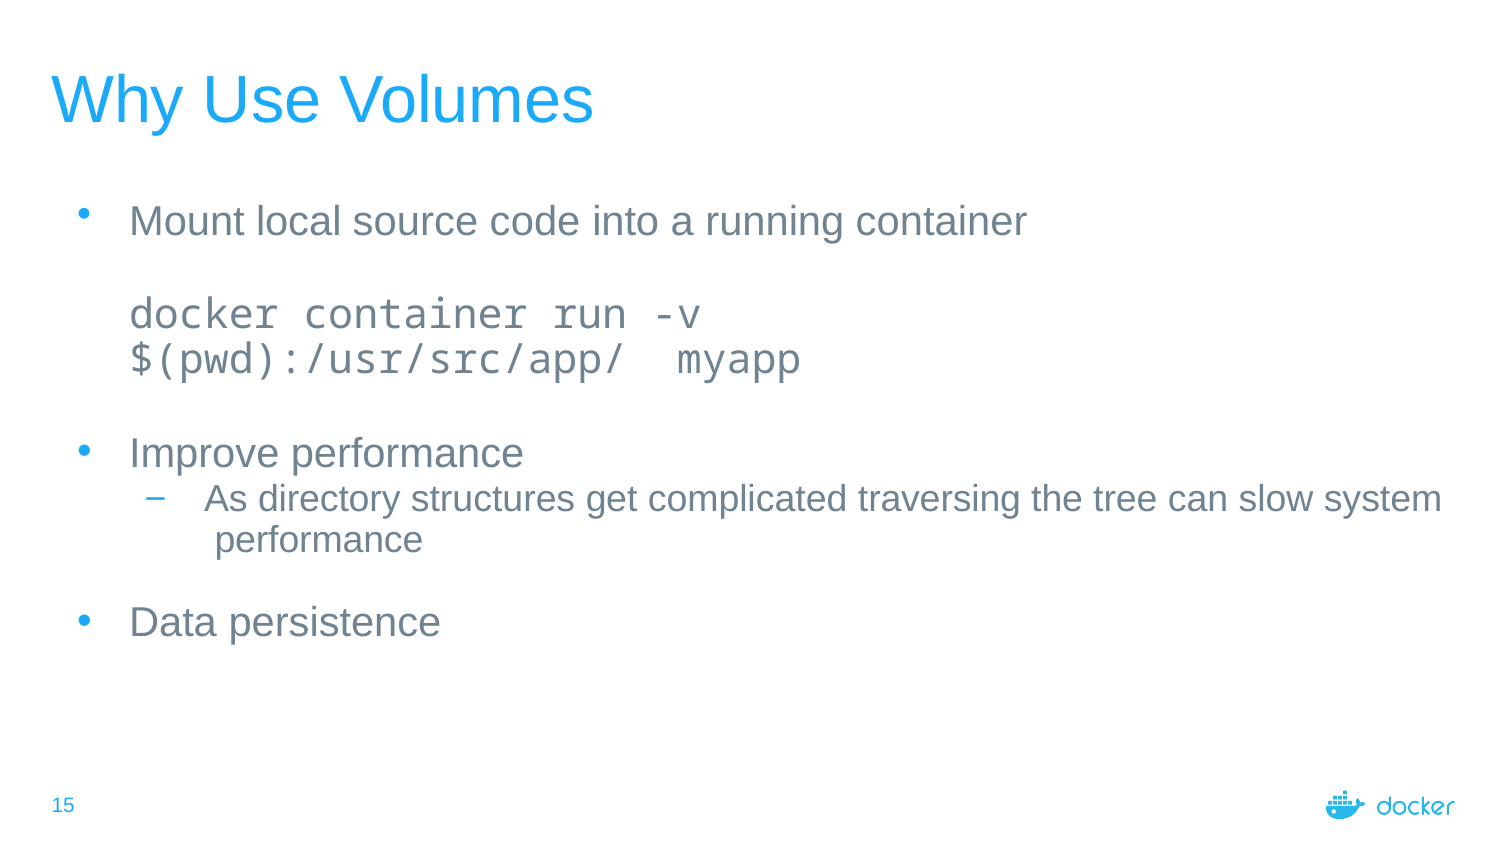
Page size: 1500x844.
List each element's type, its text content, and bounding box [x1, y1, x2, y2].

text_box Mount local source code into a running container docker container run -v $(pwd):/usr/src/app/ myapp Improve performance − As directory structures get complicated traversing the tree can slow system performance Data persistence [75, 191, 1449, 645]
slide_number 15 [47, 791, 79, 844]
title Why Use Volumes [49, 54, 602, 198]
picture [1325, 788, 1456, 820]
